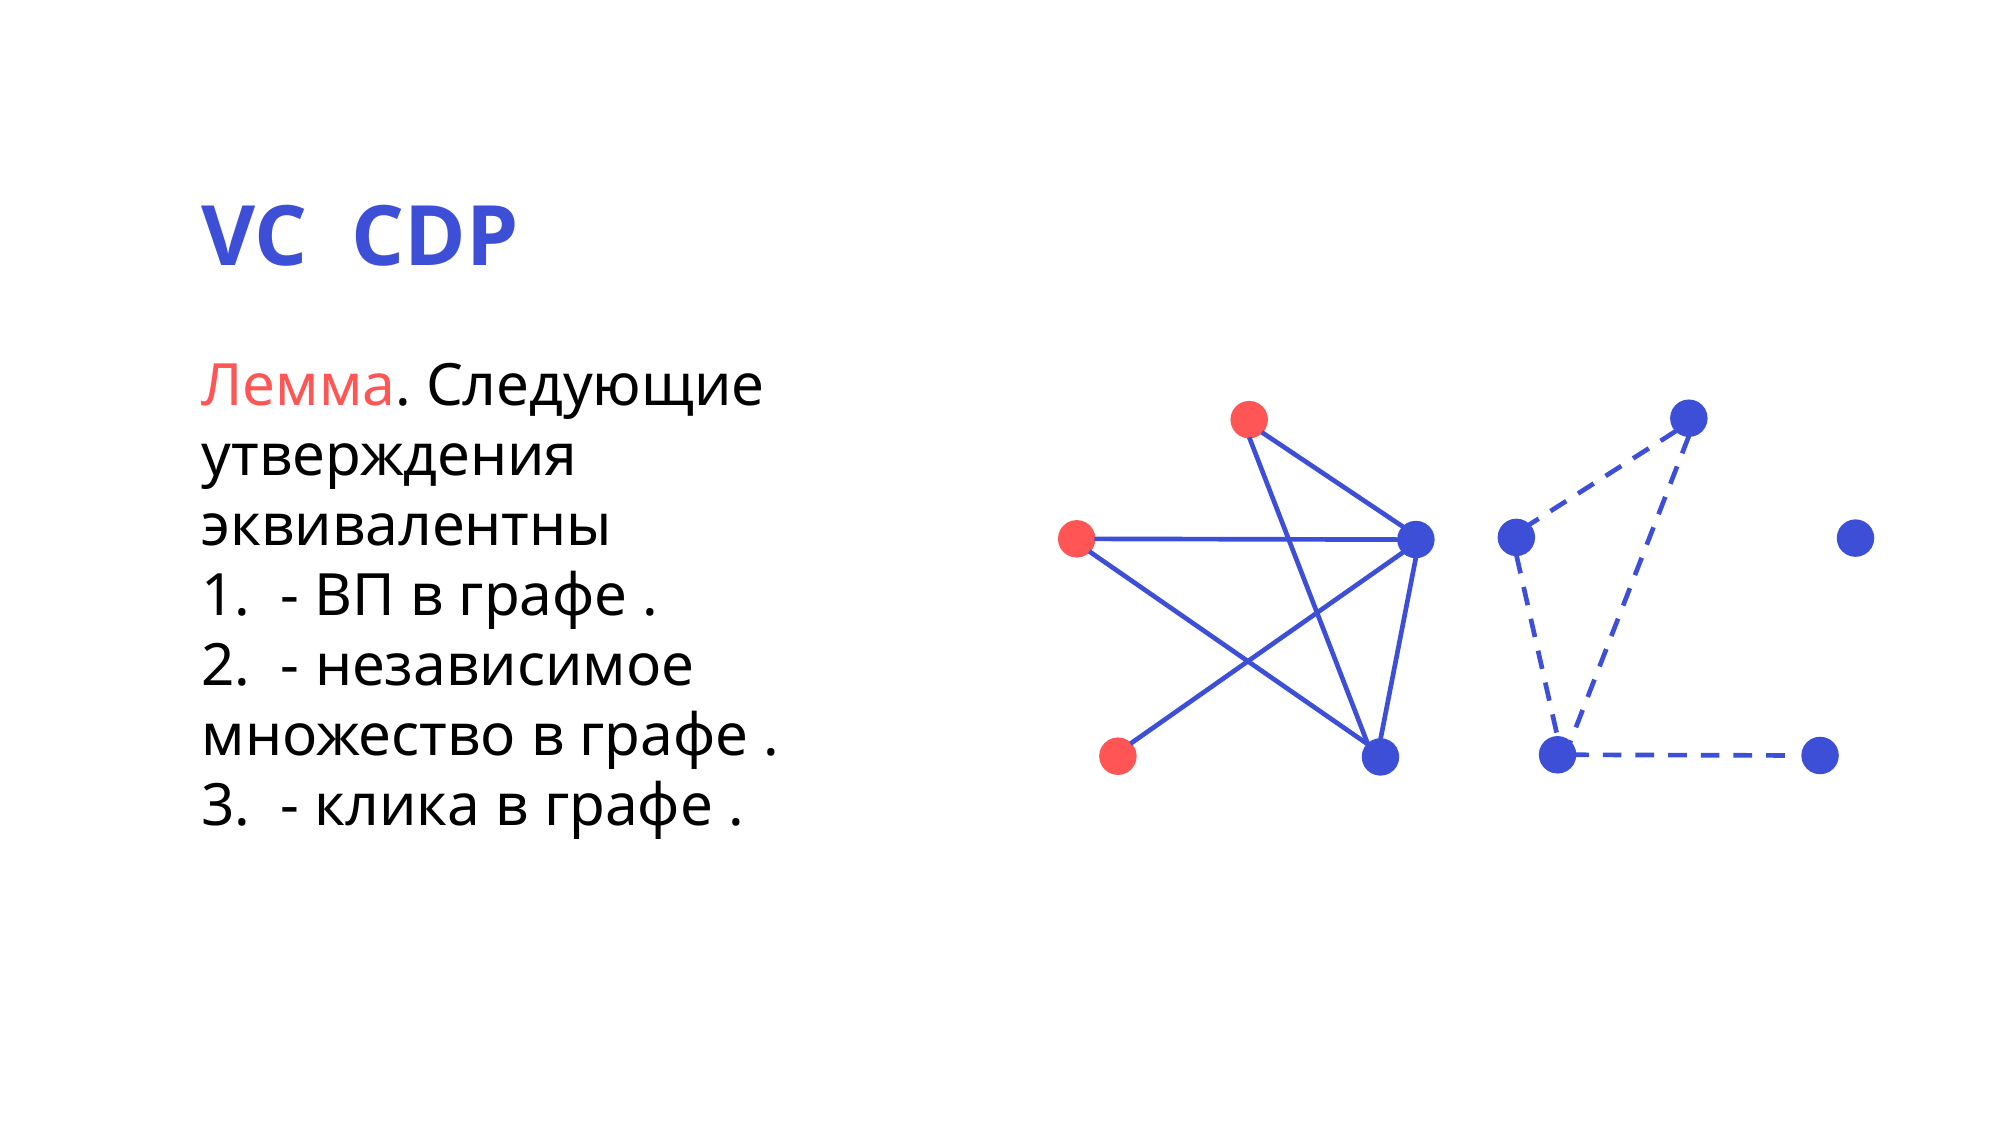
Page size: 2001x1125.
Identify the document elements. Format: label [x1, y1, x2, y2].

text_box [1538, 736, 1577, 774]
text_box [1497, 518, 1536, 556]
text_box [1397, 520, 1435, 558]
text_box [1670, 399, 1708, 437]
text_box [1528, 430, 1677, 525]
text_box [1130, 552, 1404, 744]
text_box [1516, 555, 1558, 738]
text_box [1801, 736, 1839, 775]
text_box [1380, 557, 1416, 740]
text_box [1057, 520, 1096, 558]
text_box [1249, 437, 1368, 552]
text_box [1836, 519, 1875, 557]
text_box [1261, 432, 1404, 527]
text_box [1570, 435, 1689, 743]
text_box [1361, 744, 1400, 776]
text_box [1230, 400, 1268, 439]
text_box [1089, 551, 1249, 745]
text_box [1099, 745, 1137, 775]
